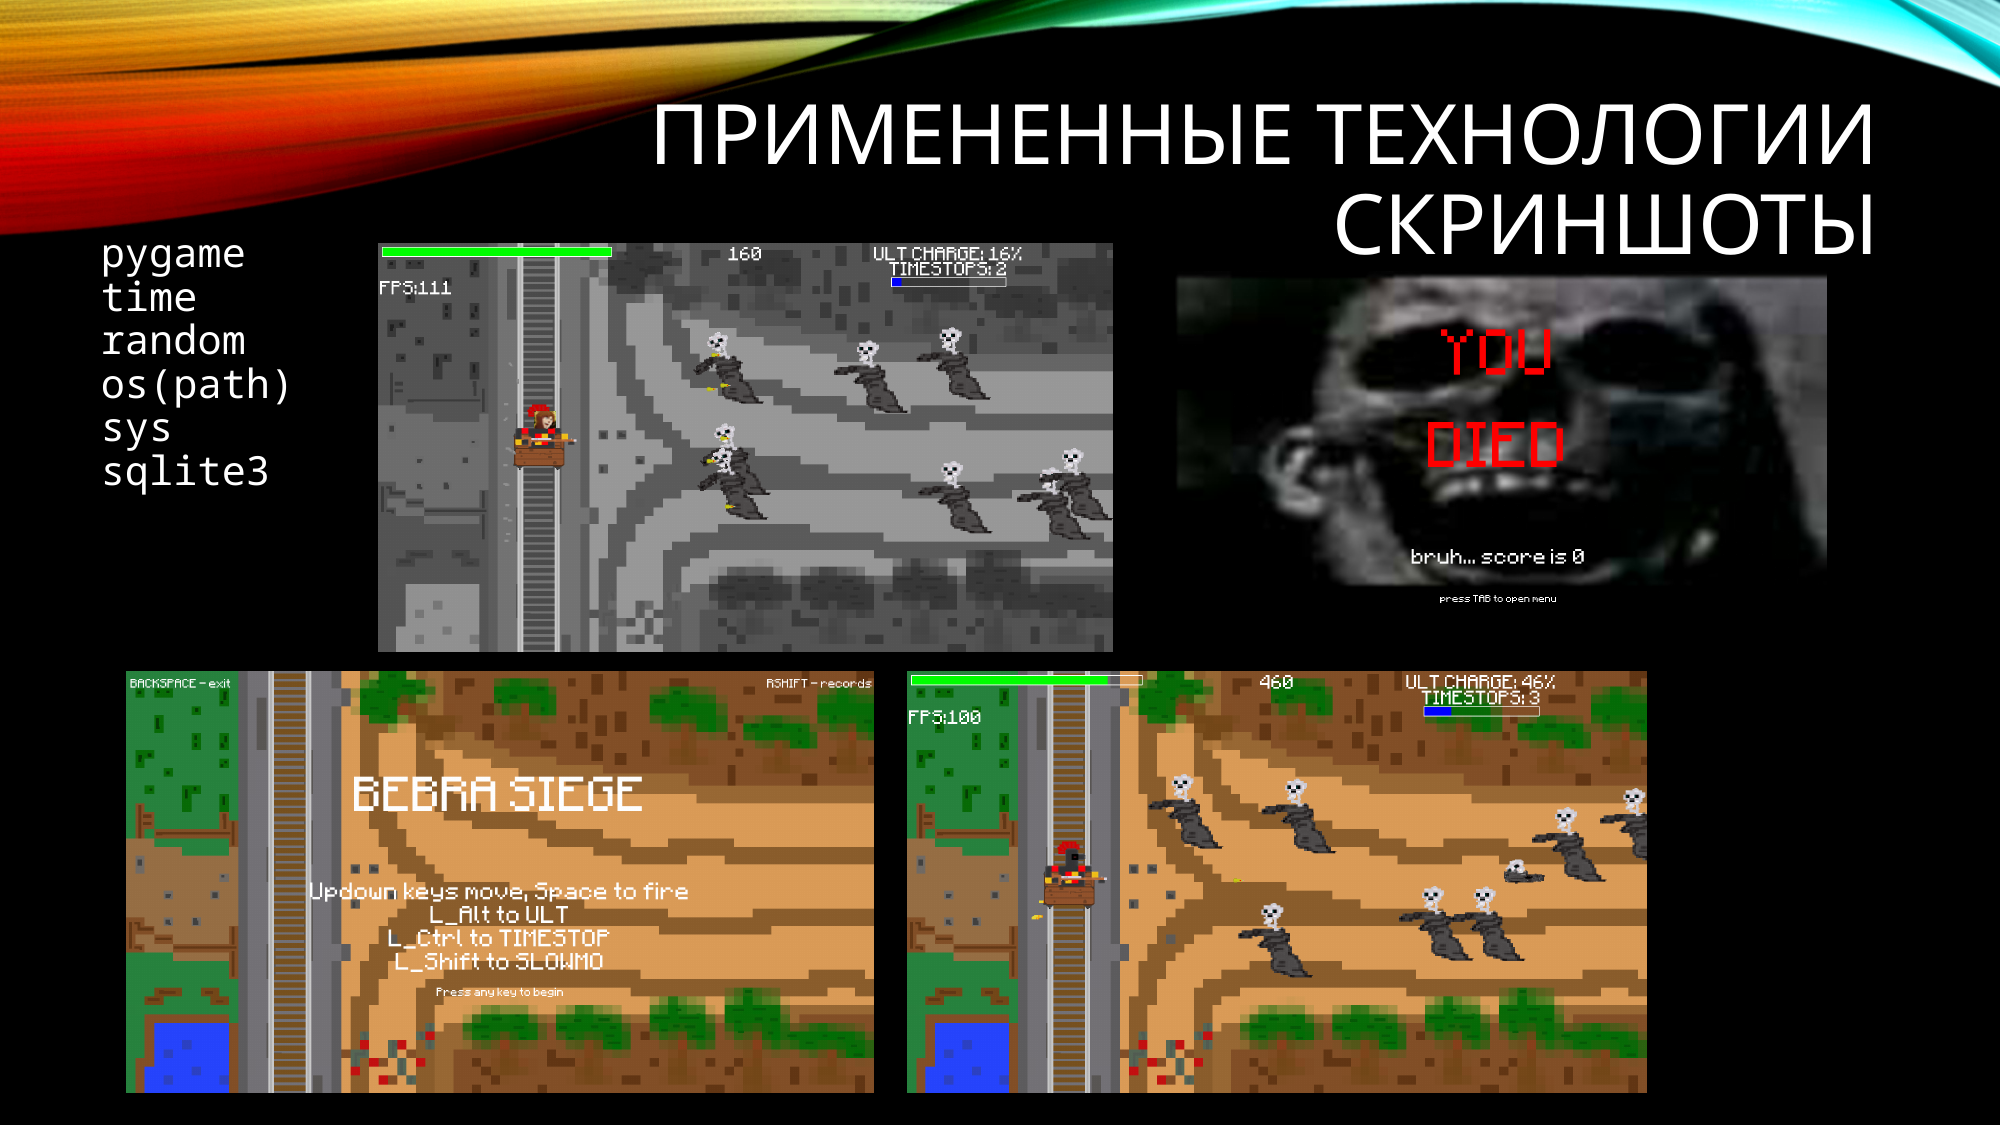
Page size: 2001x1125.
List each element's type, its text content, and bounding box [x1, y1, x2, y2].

picture [1170, 271, 1827, 641]
picture [126, 671, 874, 1093]
title Примененные технологии Скриншоты [481, 76, 1894, 290]
list pygame time random os(path) sys sqlite3 [85, 225, 344, 551]
picture [907, 671, 1648, 1093]
picture [0, 0, 2000, 237]
picture [377, 243, 1113, 652]
